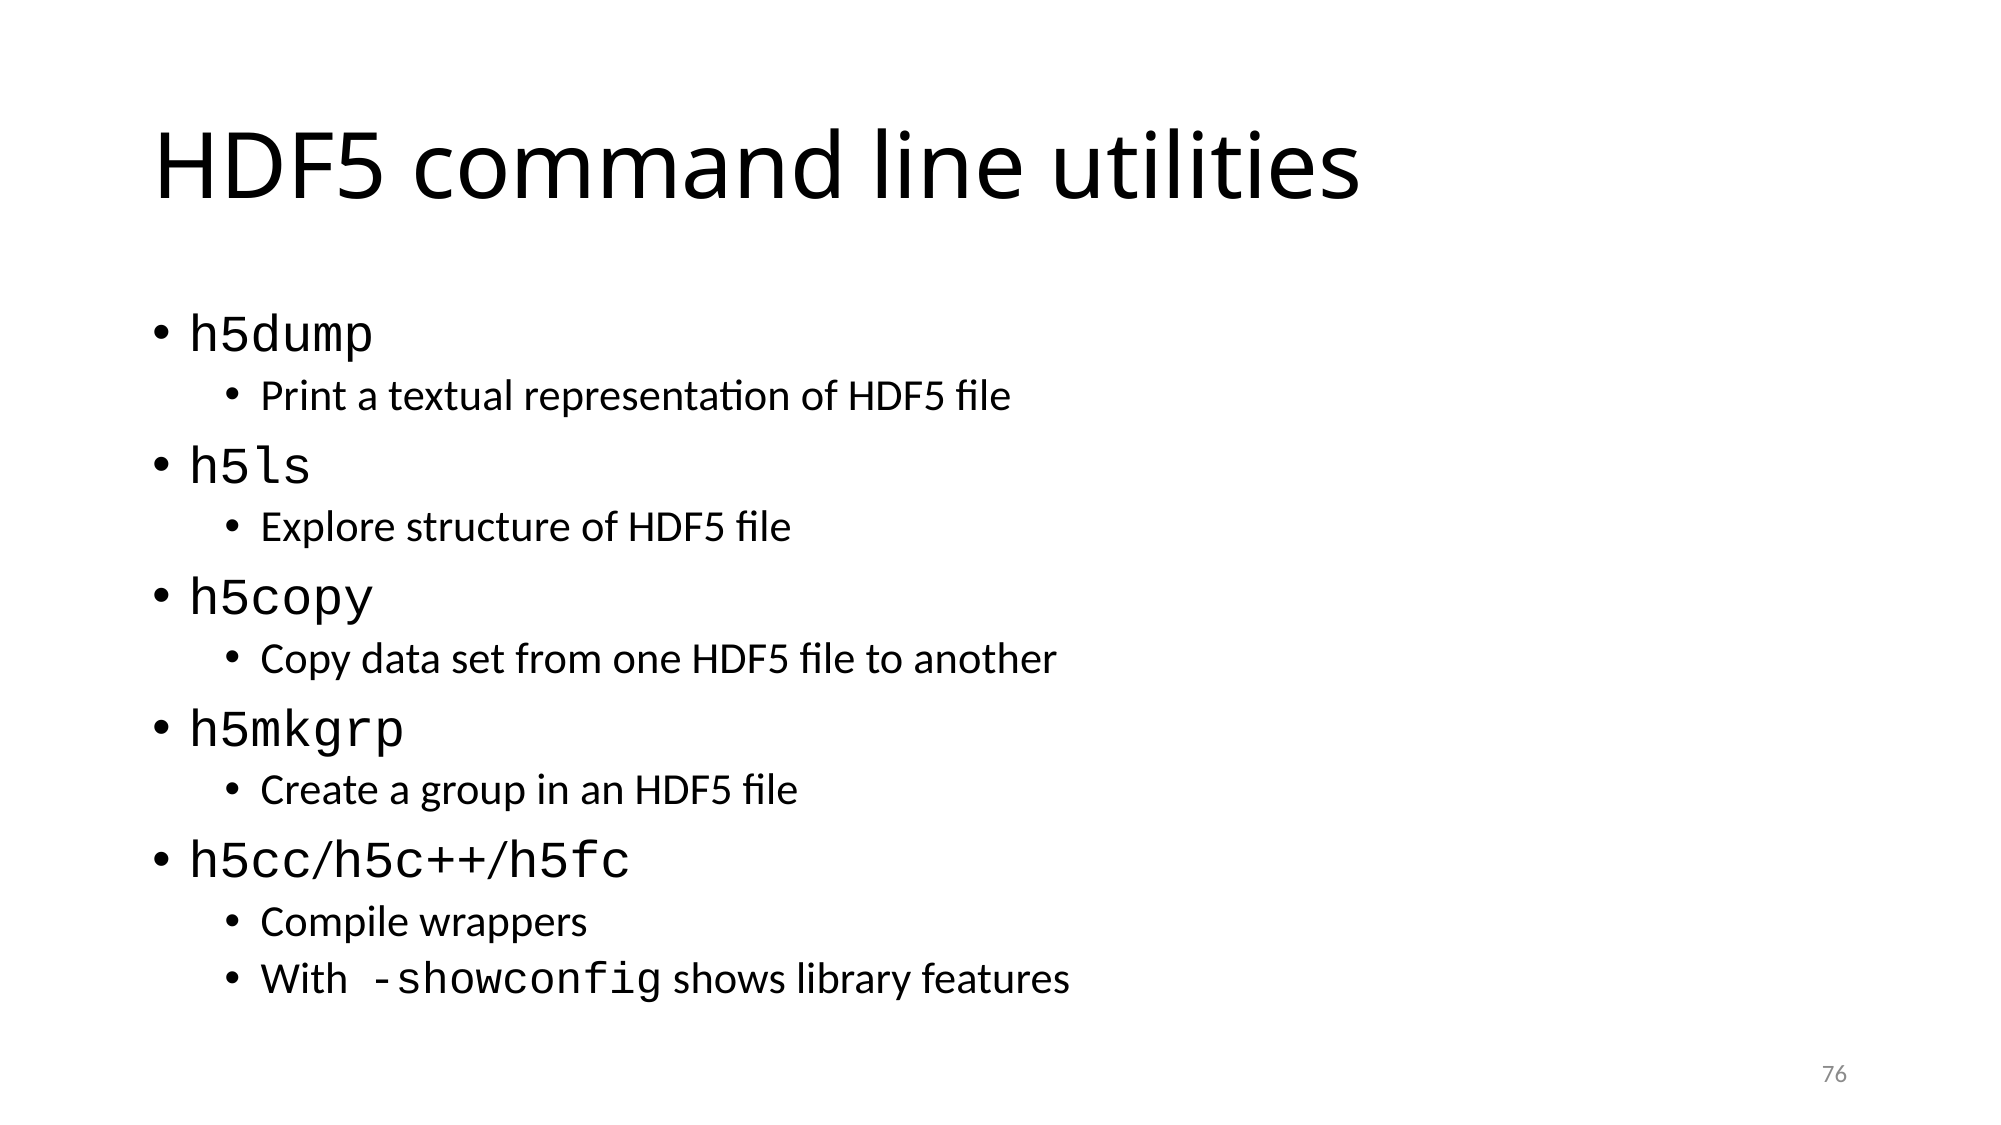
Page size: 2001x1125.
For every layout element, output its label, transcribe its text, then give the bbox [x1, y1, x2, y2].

title HDF5 command line utilities [137, 59, 1863, 278]
list h5dump Print a textual representation of HDF5 file h5ls Explore structure of HDF5 file h5copy Copy data set from one HDF5 file to another h5mkgrp Create a group in an HDF5 file h5cc/h5c++/h5fc Compile wrappers With -showconfig shows library features [137, 299, 1863, 1014]
slide_number 76 [1412, 1042, 1863, 1103]
